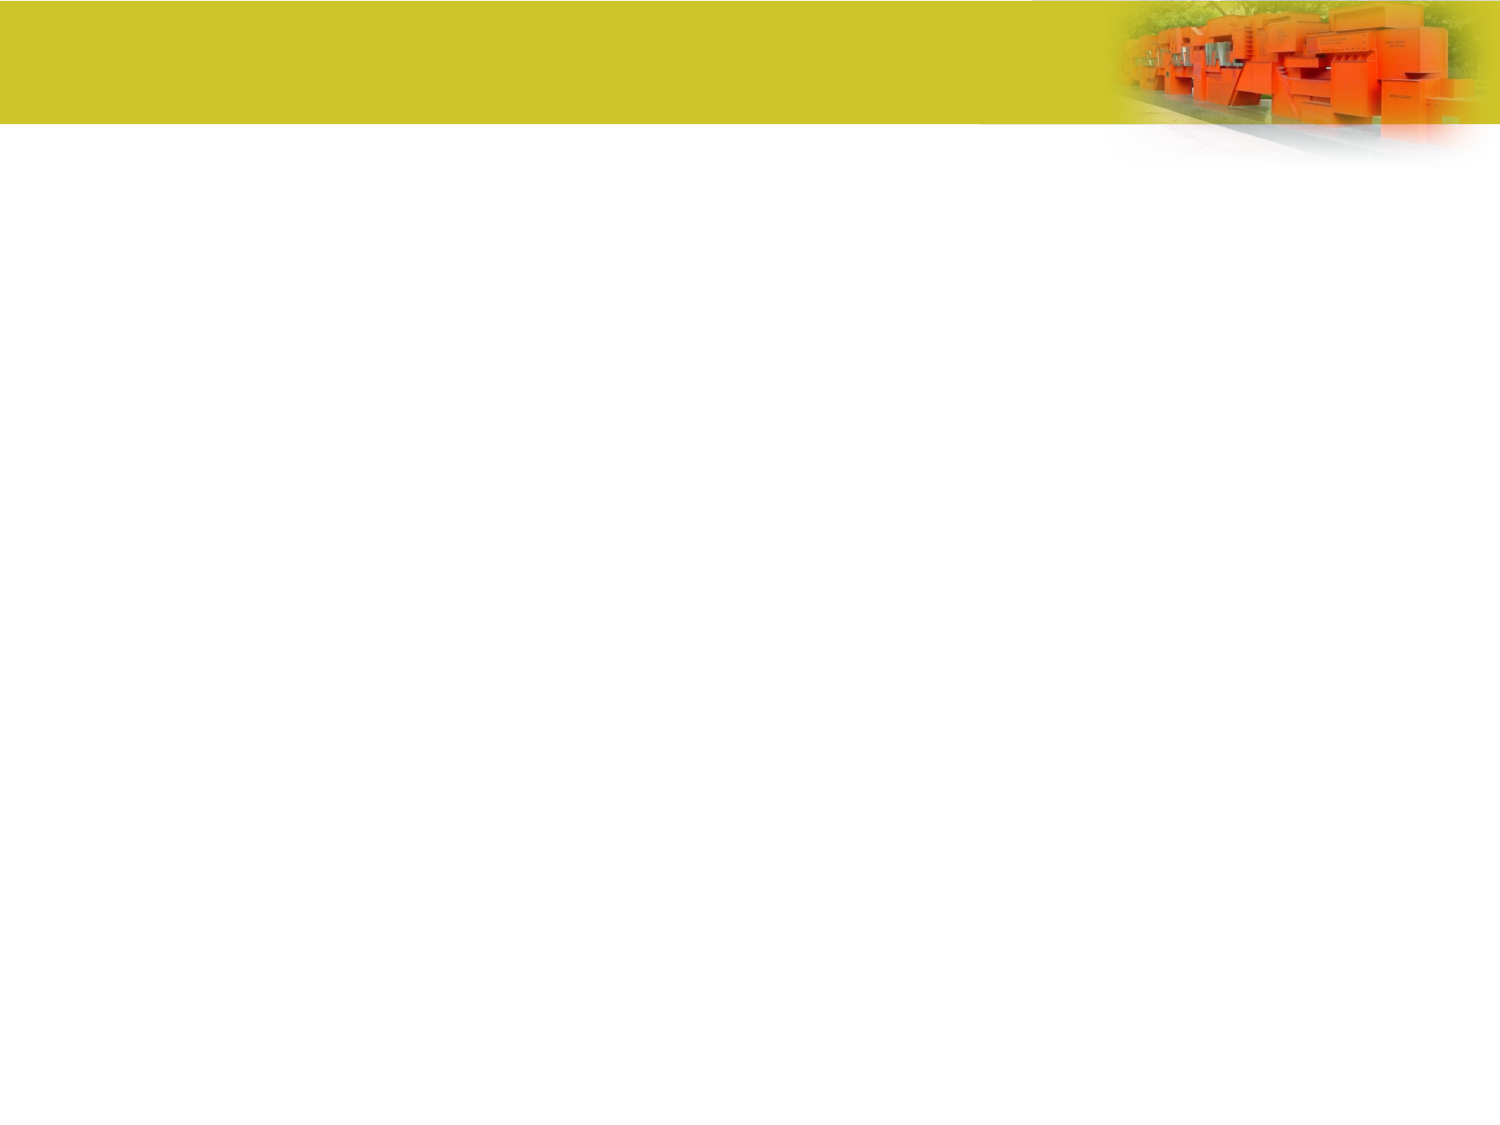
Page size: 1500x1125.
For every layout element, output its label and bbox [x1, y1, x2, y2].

picture [1181, 54, 1419, 91]
